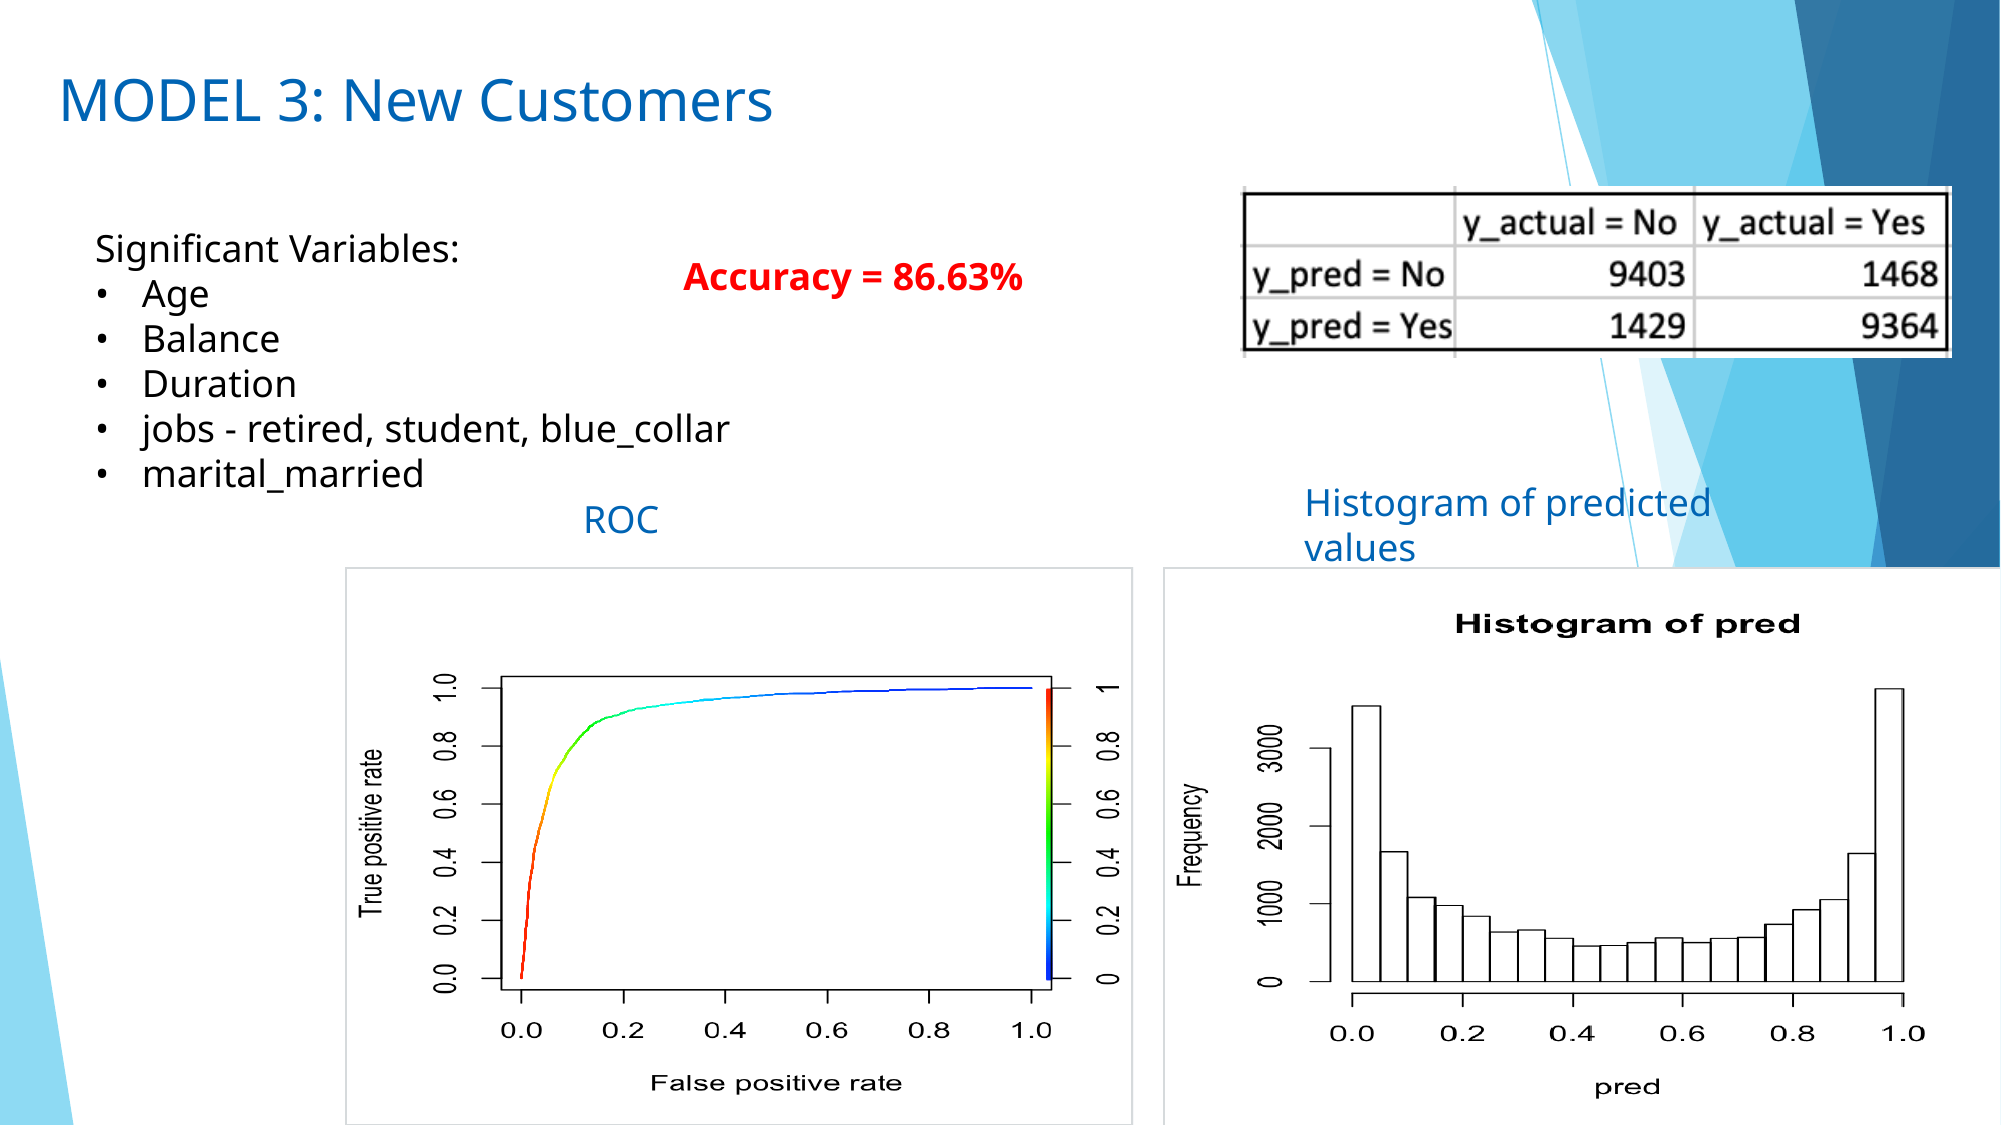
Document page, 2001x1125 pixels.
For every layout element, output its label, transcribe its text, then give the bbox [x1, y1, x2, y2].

text_box ROC [568, 488, 1010, 549]
picture [1163, 567, 2000, 1125]
text_box MODEL 3: New Customers [43, 55, 1241, 141]
text_box Significant Variables: Age Balance Duration jobs - retired, student, blue_collar marital_married [79, 217, 768, 526]
picture [1240, 185, 1952, 358]
text_box Accuracy = 86.63% [668, 245, 1134, 332]
picture [344, 567, 1134, 1125]
text_box Histogram of predicted values [1289, 471, 1732, 565]
